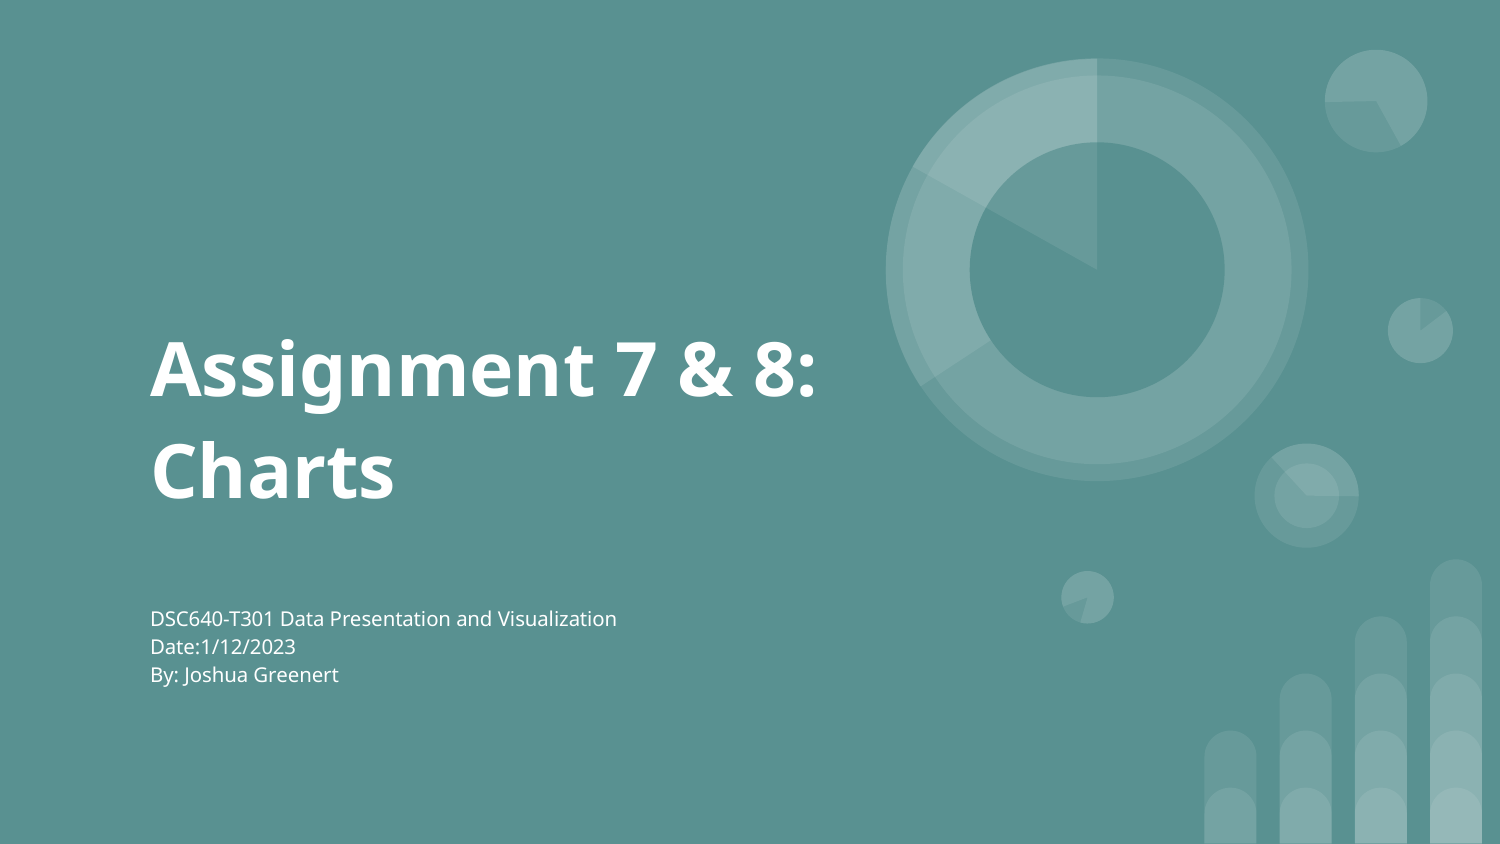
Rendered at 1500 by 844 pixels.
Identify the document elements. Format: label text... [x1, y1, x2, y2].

subtitle DSC640-T301 Data Presentation and Visualization Date:1/12/2023 By: Joshua Greenert [135, 589, 834, 704]
title Assignment 7 & 8: Charts [135, 264, 834, 572]
